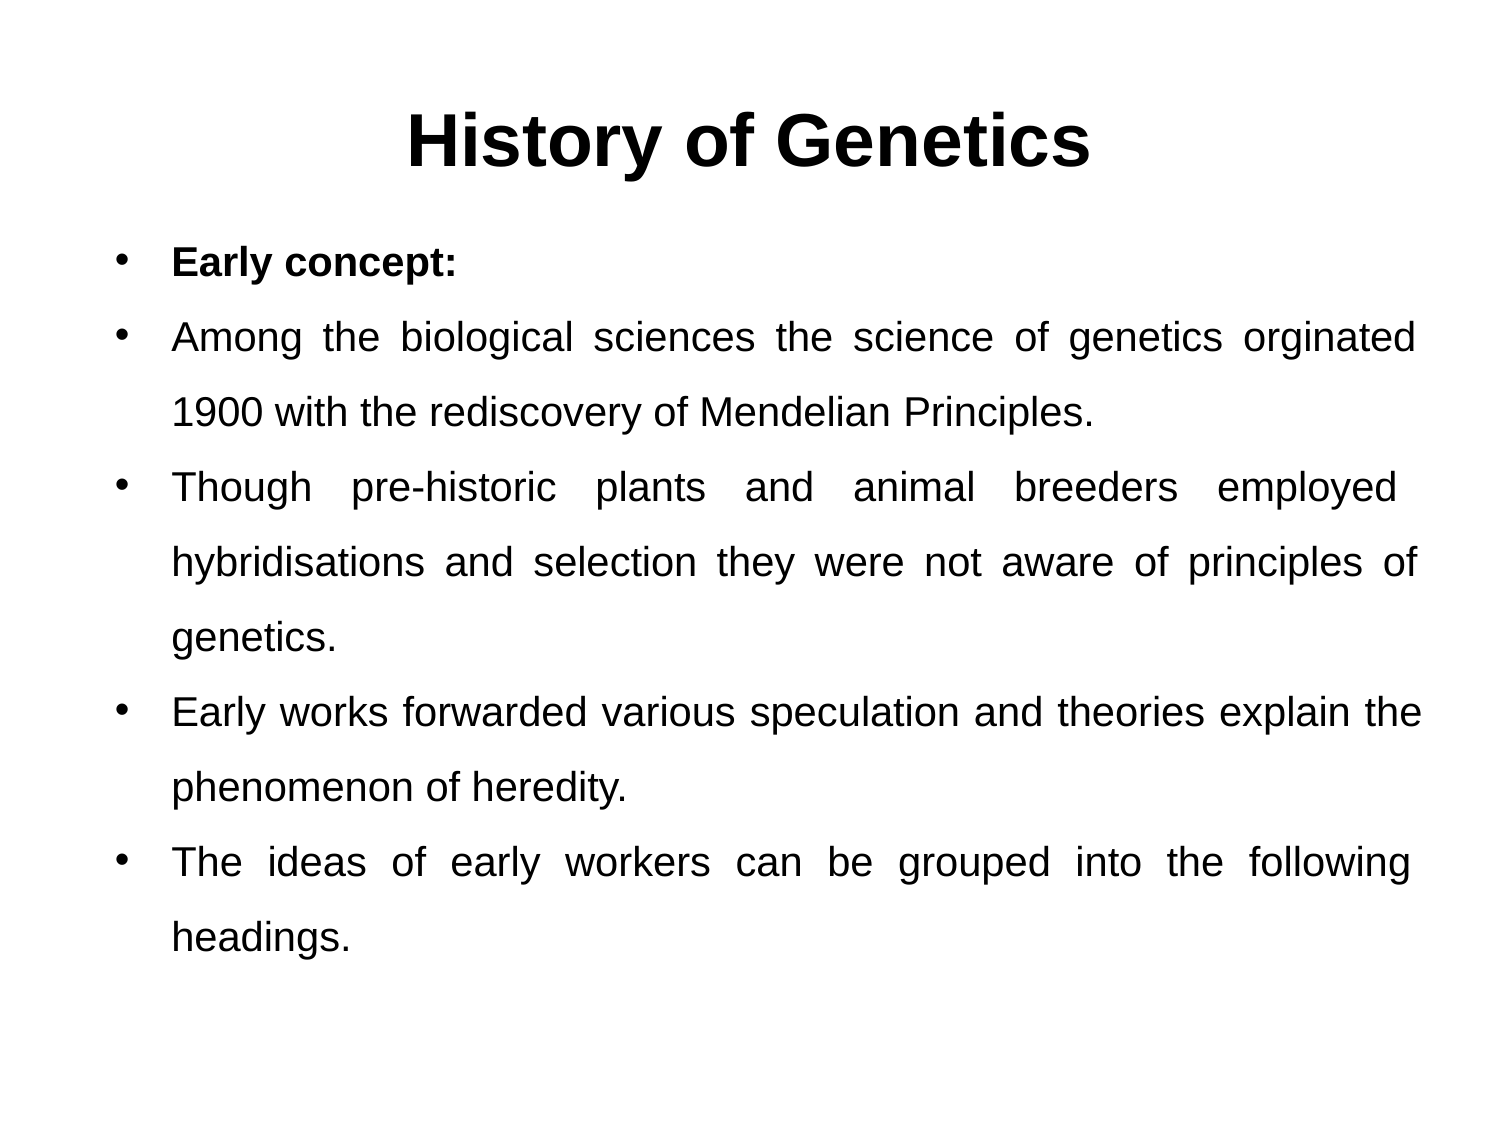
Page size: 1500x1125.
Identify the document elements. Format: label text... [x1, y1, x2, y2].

title History of Genetics [403, 89, 1096, 207]
text_box Early concept: Among the biological sciences the science of genetics orginated 1900 with the rediscovery of Mendelian Principles. Though pre-historic plants and animal breeders employed hybridisations and selection they were not aware of principles of genetics. Early works forwarded various speculation and theories explain the phenomenon of heredity. The ideas of early workers can be grouped into the following headings. [112, 207, 1438, 960]
